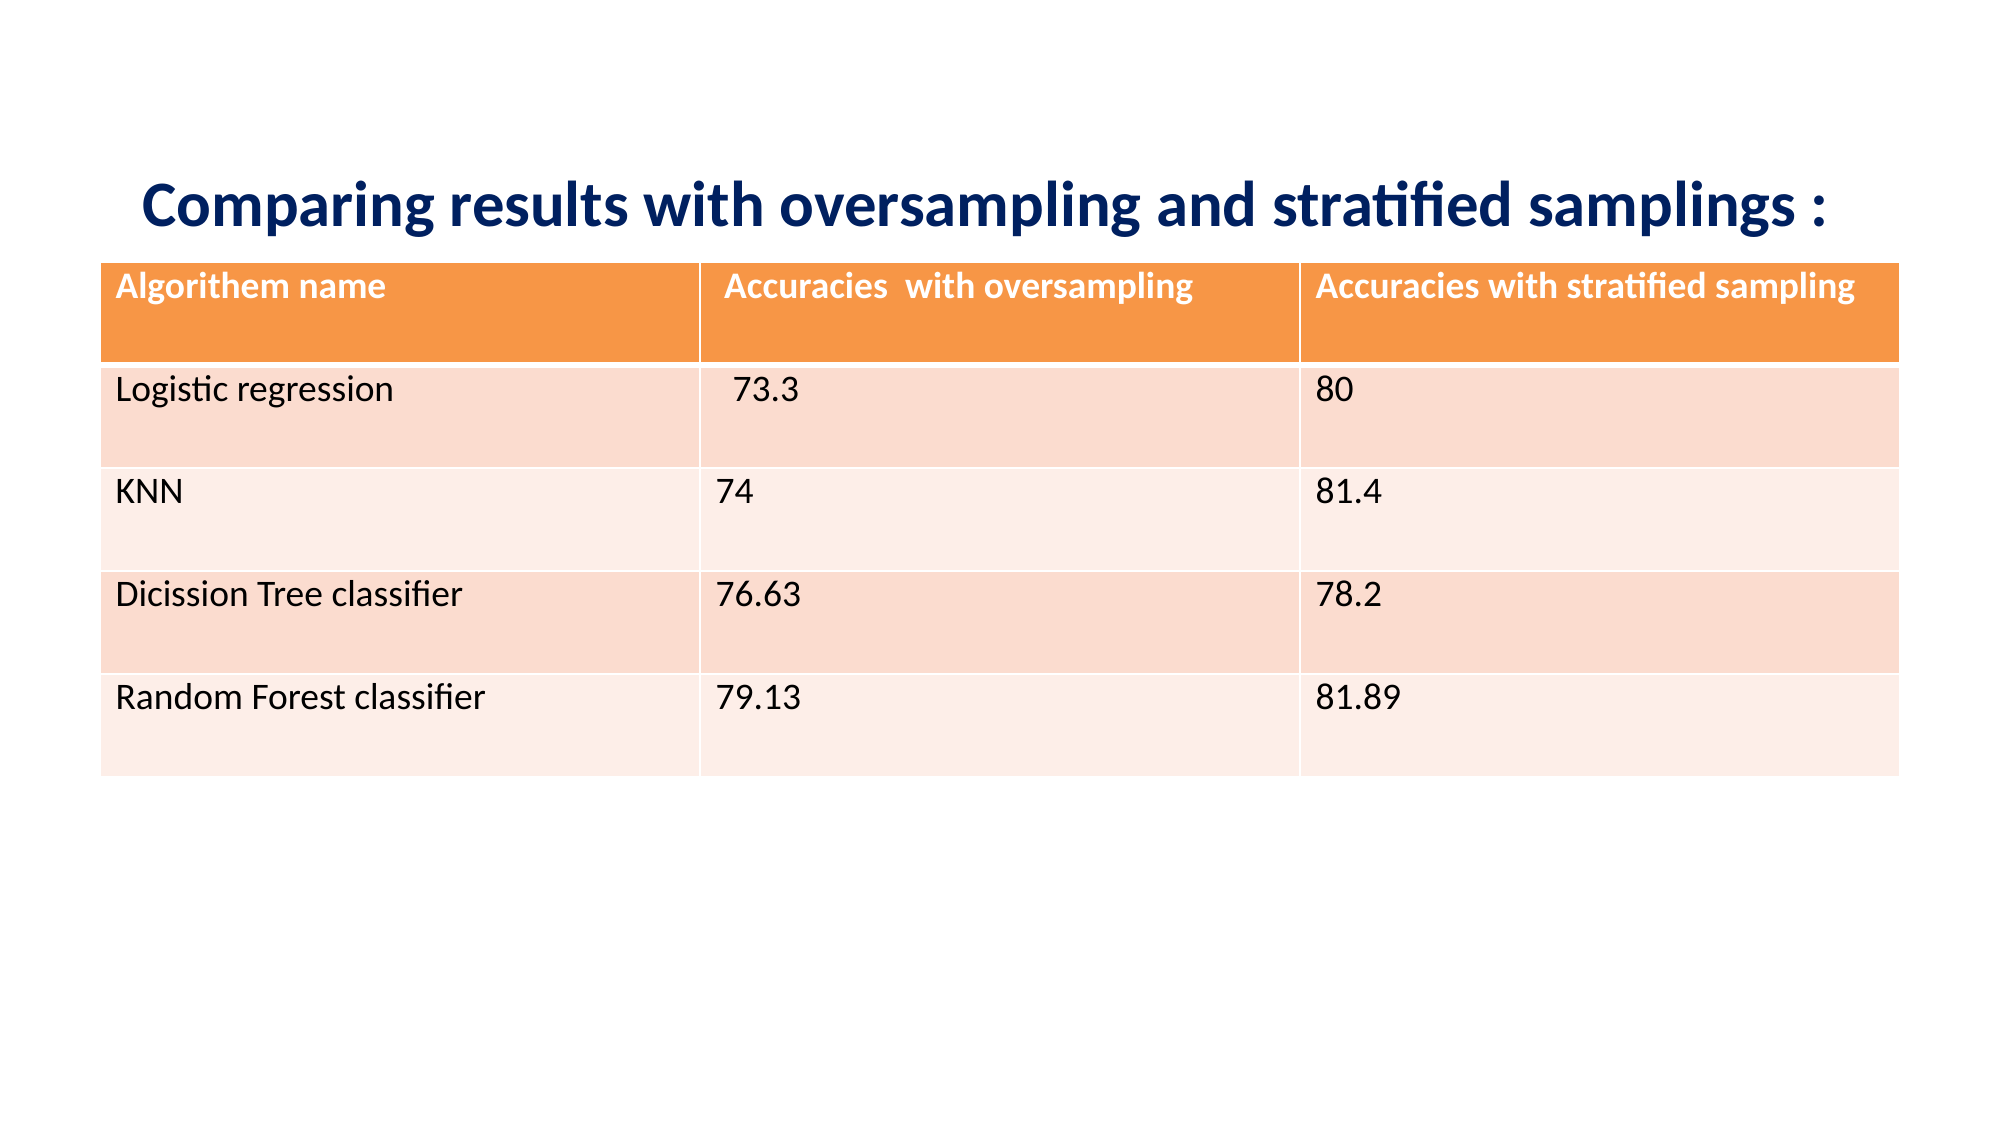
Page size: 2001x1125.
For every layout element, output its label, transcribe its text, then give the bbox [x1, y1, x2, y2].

table_header Algorithem name [101, 263, 699, 362]
title Comparing results with oversampling and stratified samplings : [124, 119, 1850, 262]
table_cell 80 [1301, 368, 1899, 467]
table_header Accuracies with oversampling [701, 263, 1299, 362]
table_cell Dicission Tree classifier [101, 572, 699, 673]
table_cell Logistic regression [101, 368, 699, 467]
table_cell 73.3 [701, 368, 1299, 467]
table_cell KNN [101, 469, 699, 570]
table_cell 79.13 [701, 675, 1299, 776]
table_cell 81.89 [1301, 675, 1899, 776]
table_cell 76.63 [701, 572, 1299, 673]
table_cell Random Forest classifier [101, 675, 699, 776]
table_cell 81.4 [1301, 469, 1899, 570]
table_header Accuracies with stratified sampling [1301, 263, 1899, 362]
table_cell 74 [701, 469, 1299, 570]
table_cell 78.2 [1301, 572, 1899, 673]
